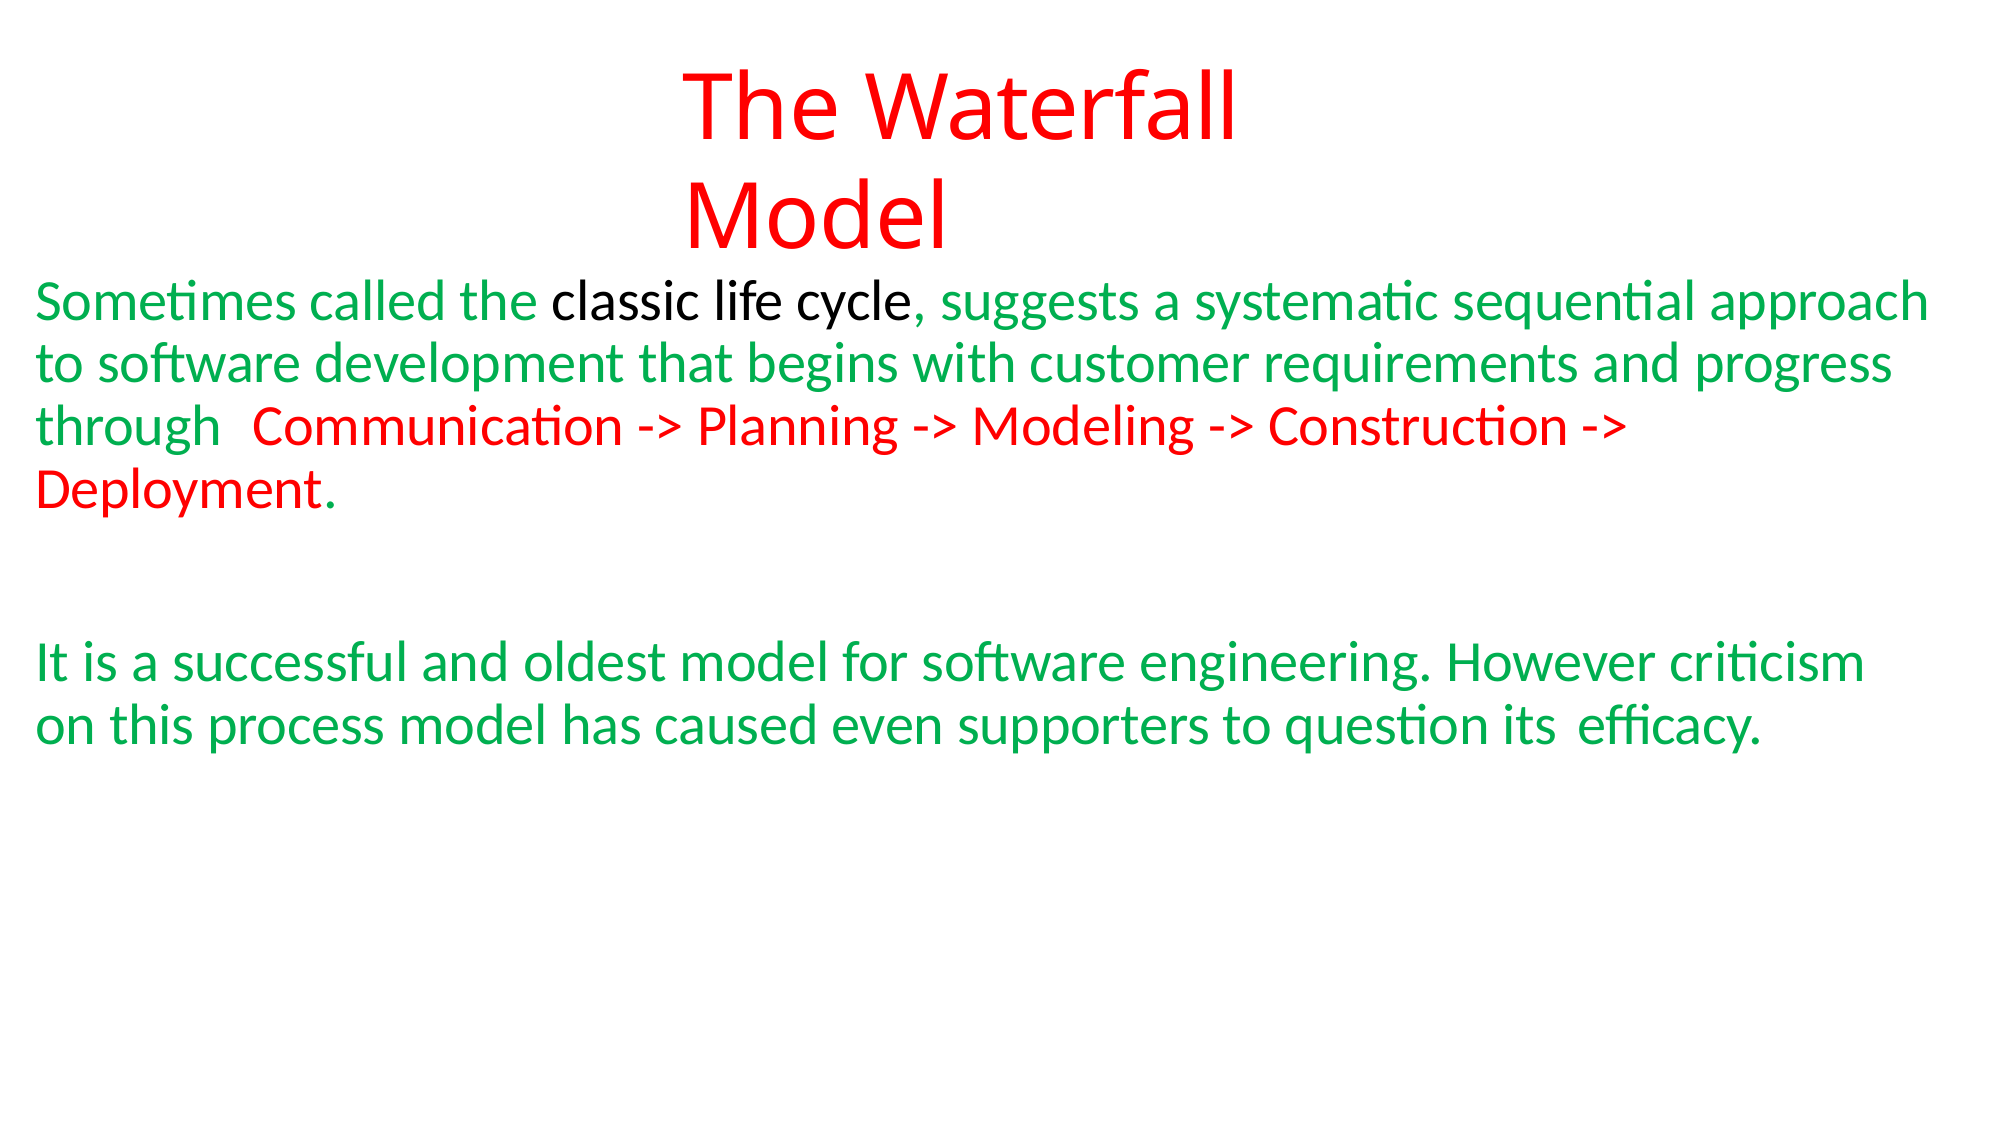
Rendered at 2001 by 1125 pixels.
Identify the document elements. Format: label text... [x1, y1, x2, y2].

title The Waterfall Model [680, 45, 1424, 260]
text_box Sometimes called the classic life cycle, suggests a systematic sequential approach to software development that begins with customer requirements and progress through Communication -> Planning -> Modeling -> Construction -> Deployment. It is a successful and oldest model for software engineering. However criticism on this process model has caused even supporters to question its efficacy. [32, 260, 1953, 756]
